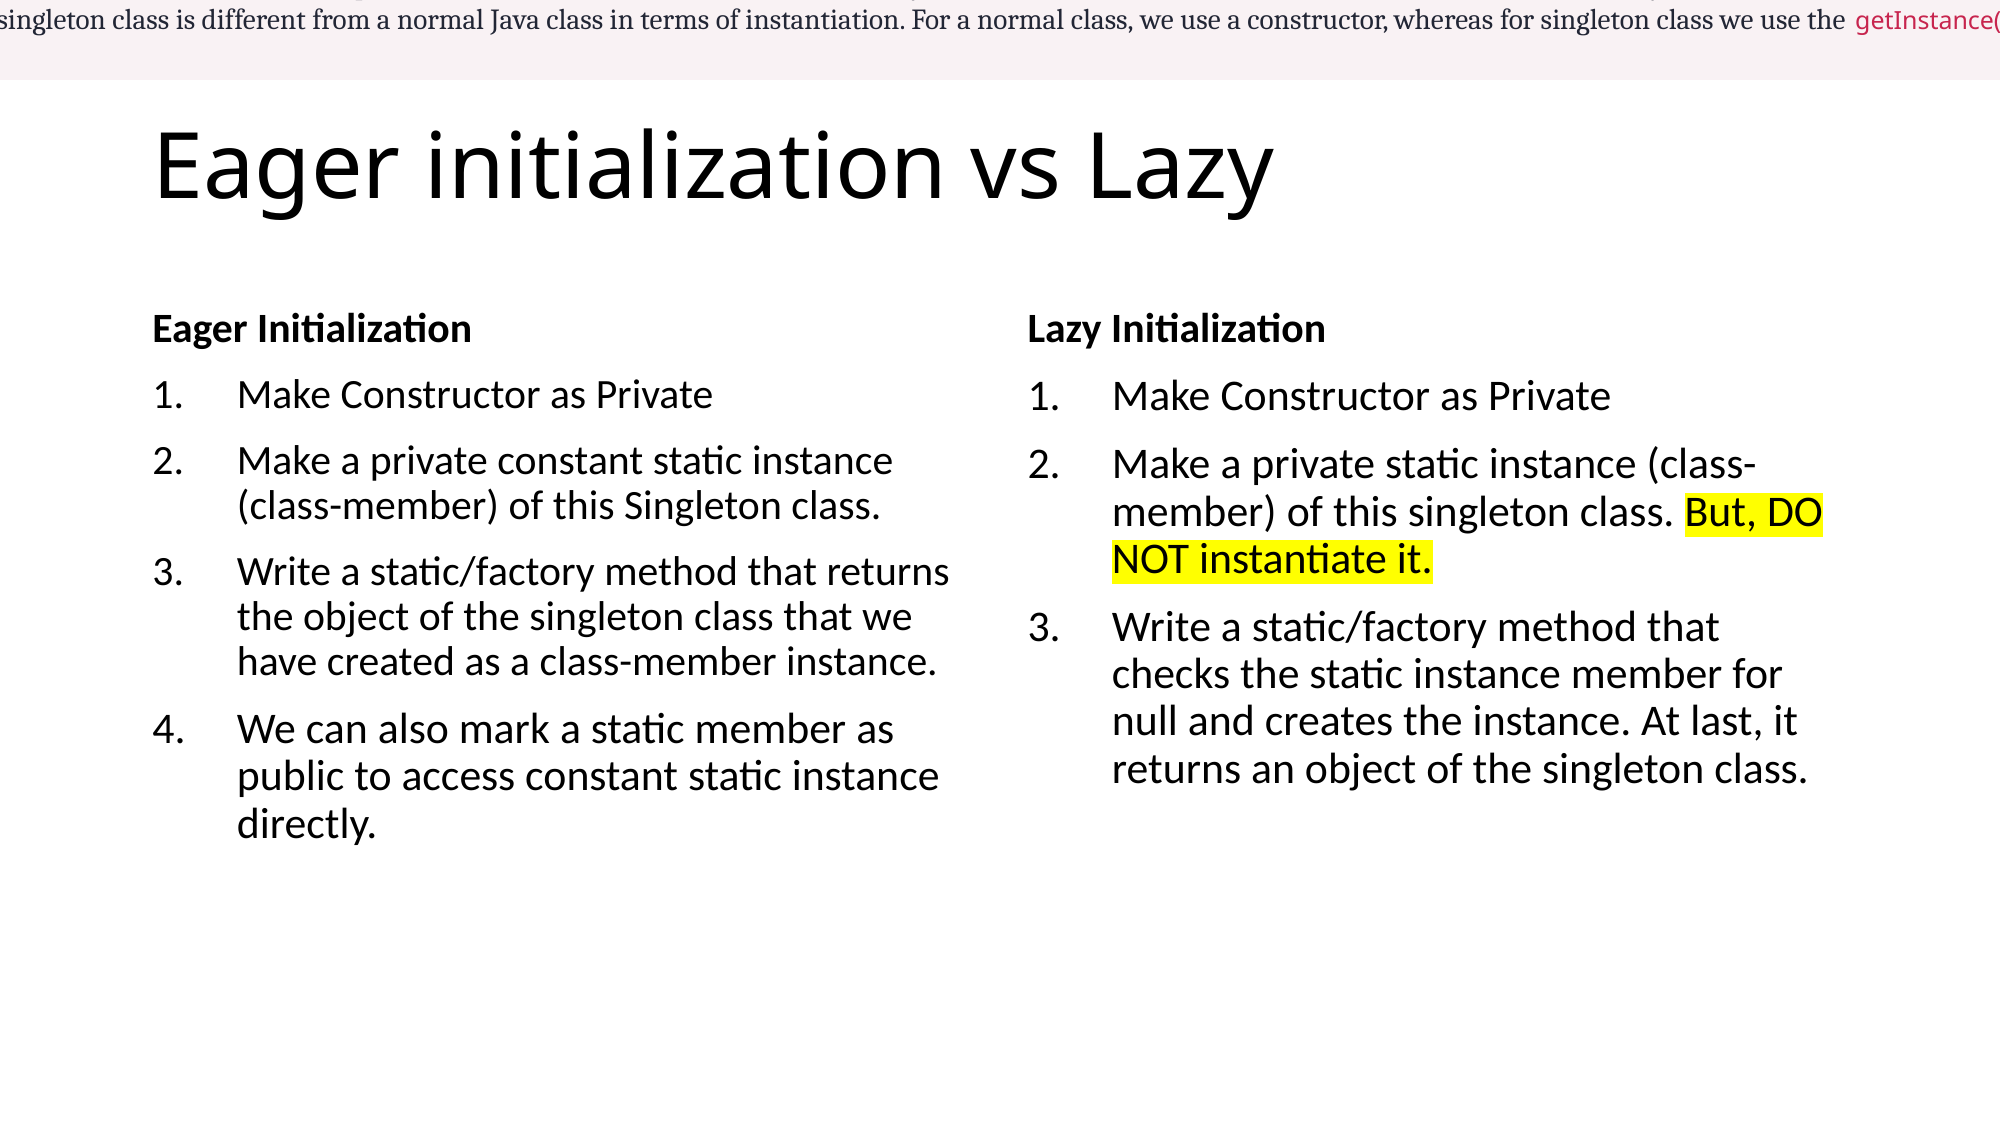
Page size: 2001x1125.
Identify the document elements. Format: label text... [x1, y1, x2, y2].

title Eager initialization vs Lazy [137, 80, 1863, 278]
text_box We can also mark a static member as public to access constant static instance directly. But, I like to access class/instance members via methods only. So, the singleton class is different from a normal Java class in terms of instantiation. For a normal class, we use a constructor, whereas for singleton class we use the getInstance()method. [0, 0, 2000, 80]
list Lazy Initialization Make Constructor as Private Make a private static instance (class-member) of this singleton class. But, DO NOT instantiate it. Write a static/factory method that checks the static instance member for null and creates the instance. At last, it returns an object of the singleton class. [1012, 299, 1863, 1014]
list Eager Initialization Make Constructor as Private Make a private constant static instance (class-member) of this Singleton class. Write a static/factory method that returns the object of the singleton class that we have created as a class-member instance. We can also mark a static member as public to access constant static instance directly. [137, 299, 988, 1014]
